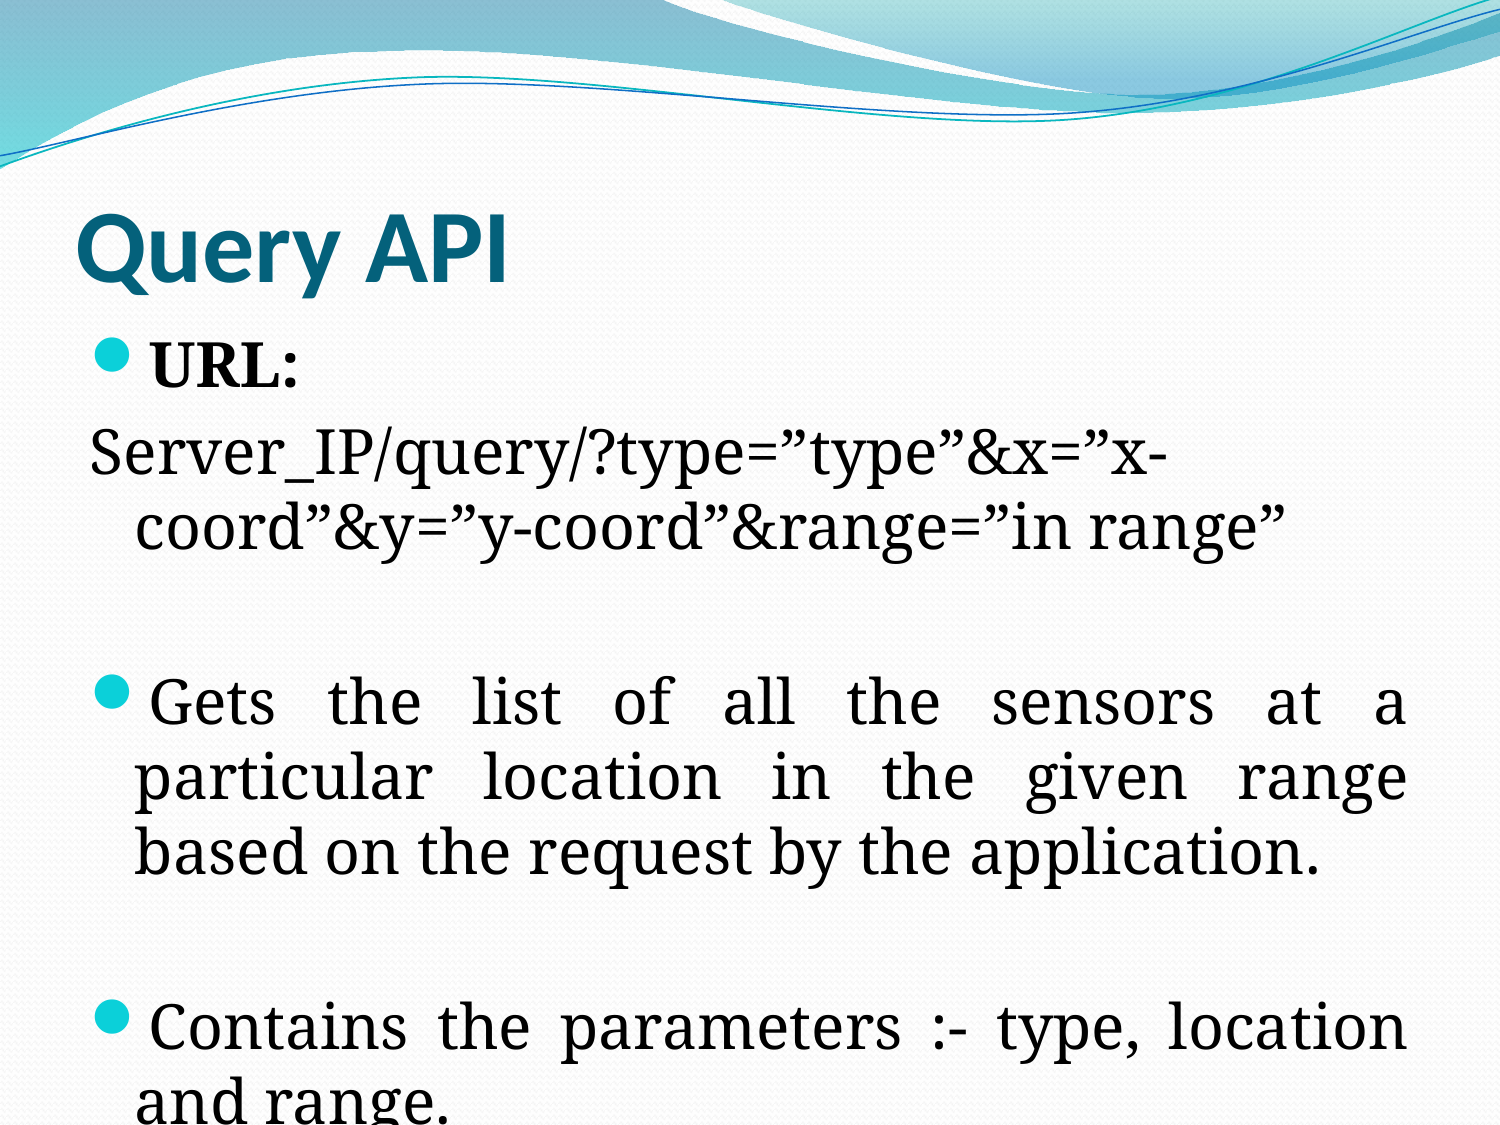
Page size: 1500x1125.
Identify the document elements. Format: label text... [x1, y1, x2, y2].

list URL: Server_IP/query/?type=”type”&x=”x-coord”&y=”y-coord”&range=”in range” Gets the list of all the sensors at a particular location in the given range based on the request by the application. Contains the parameters :- type, location and range. [75, 317, 1425, 1038]
title Query API [75, 115, 1425, 303]
